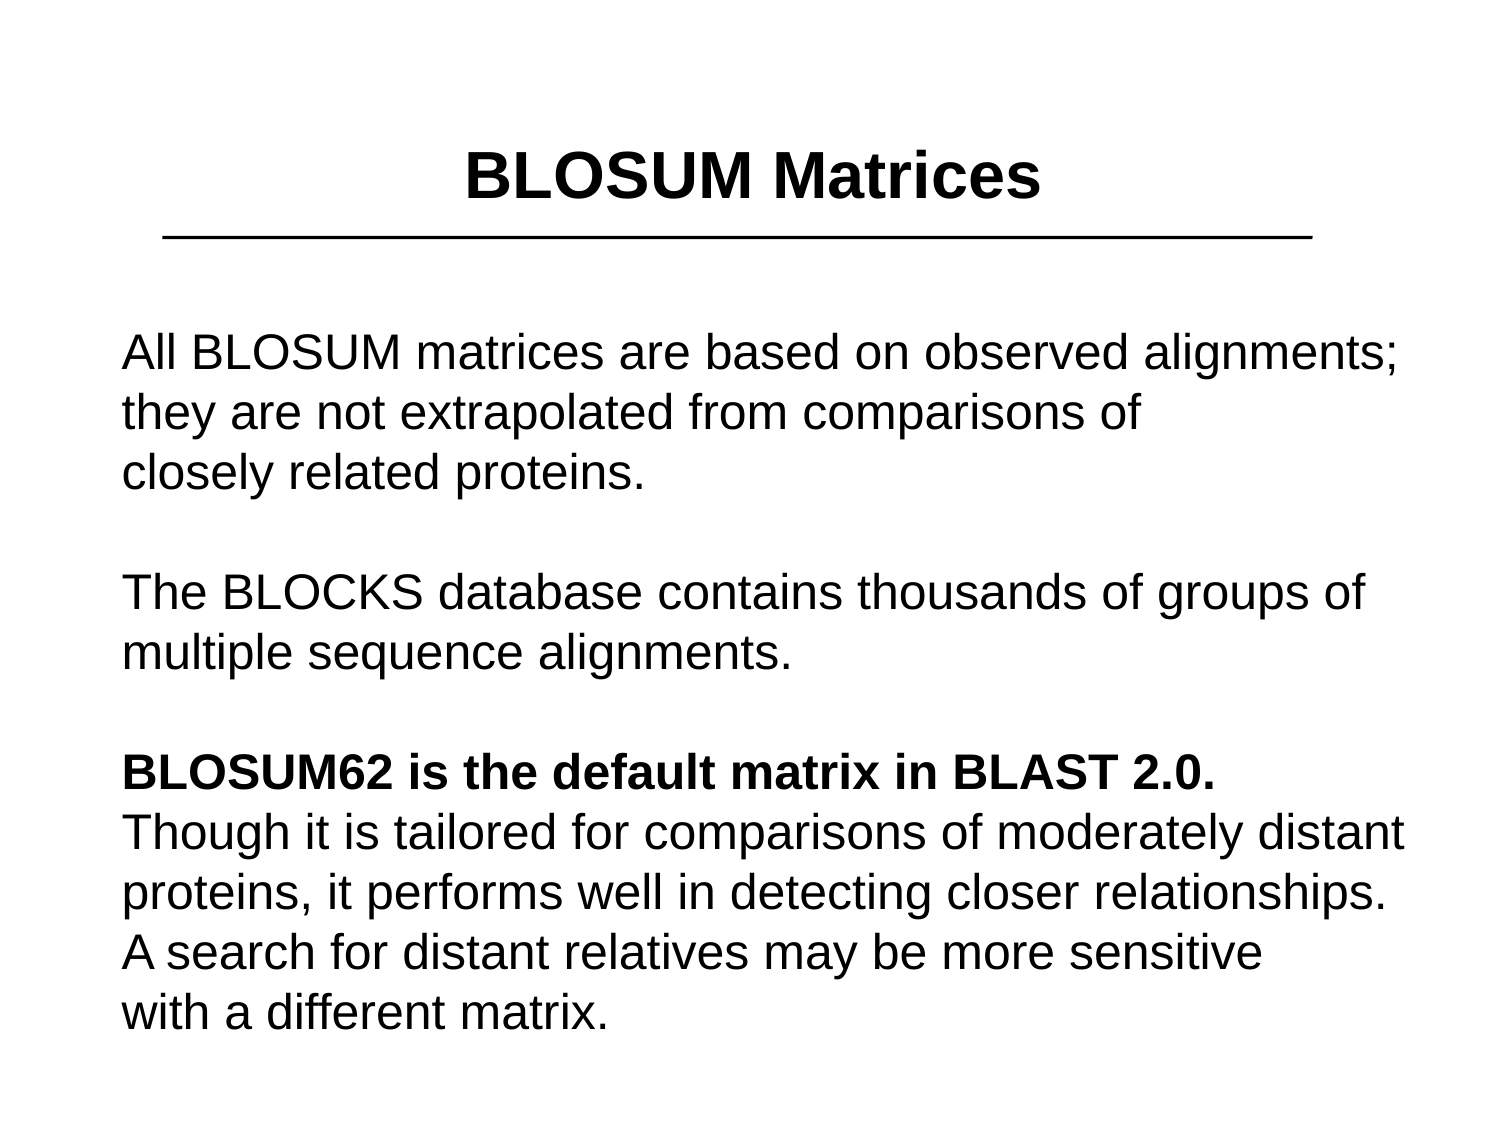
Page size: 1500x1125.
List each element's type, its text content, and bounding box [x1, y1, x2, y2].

text_box BLOSUM Matrices [449, 124, 1058, 220]
text_box All BLOSUM matrices are based on observed alignments; they are not extrapolated from comparisons of closely related proteins. The BLOCKS database contains thousands of groups of multiple sequence alignments. BLOSUM62 is the default matrix in BLAST 2.0. Though it is tailored for comparisons of moderately distant proteins, it performs well in detecting closer relationships. A search for distant relatives may be more sensitive with a different matrix. [106, 312, 1435, 1048]
